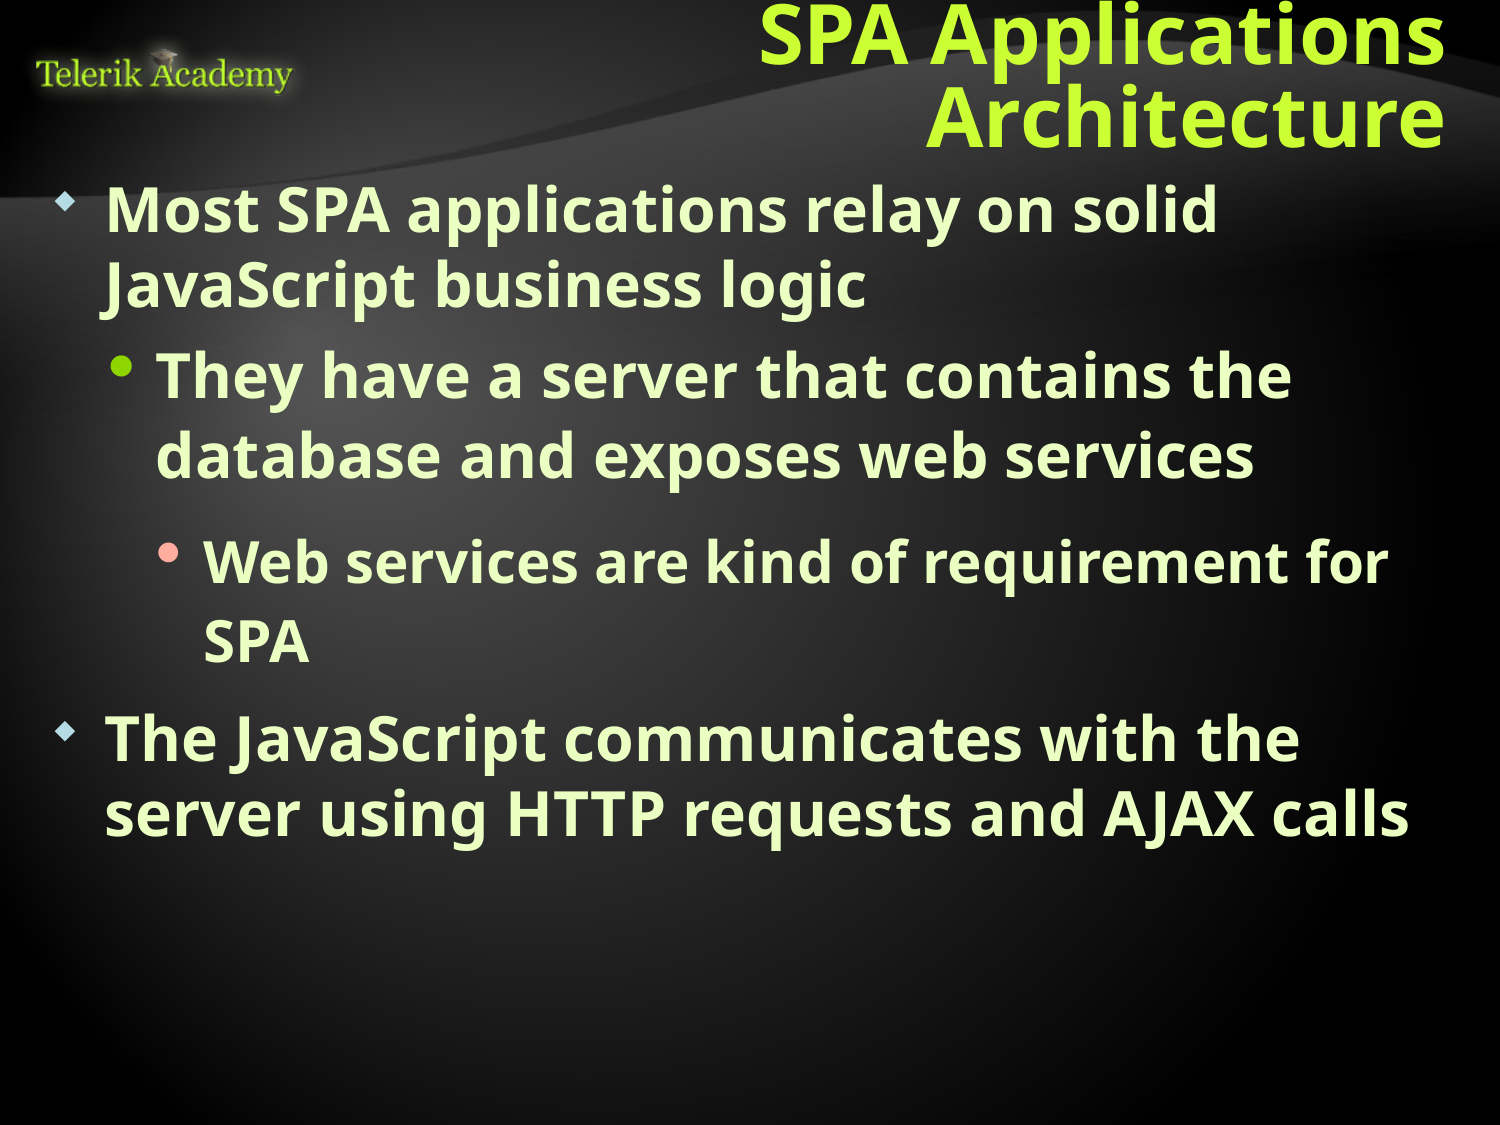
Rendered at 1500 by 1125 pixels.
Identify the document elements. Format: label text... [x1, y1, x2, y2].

title SPA Applications Architecture [300, 12, 1463, 150]
picture [0, 0, 1500, 1125]
list Most SPA applications relay on solid JavaScript business logic They have a server that contains the database and exposes web services Web services are kind of requirement for SPA The JavaScript communicates with the server using HTTP requests and AJAX calls [37, 162, 1463, 786]
